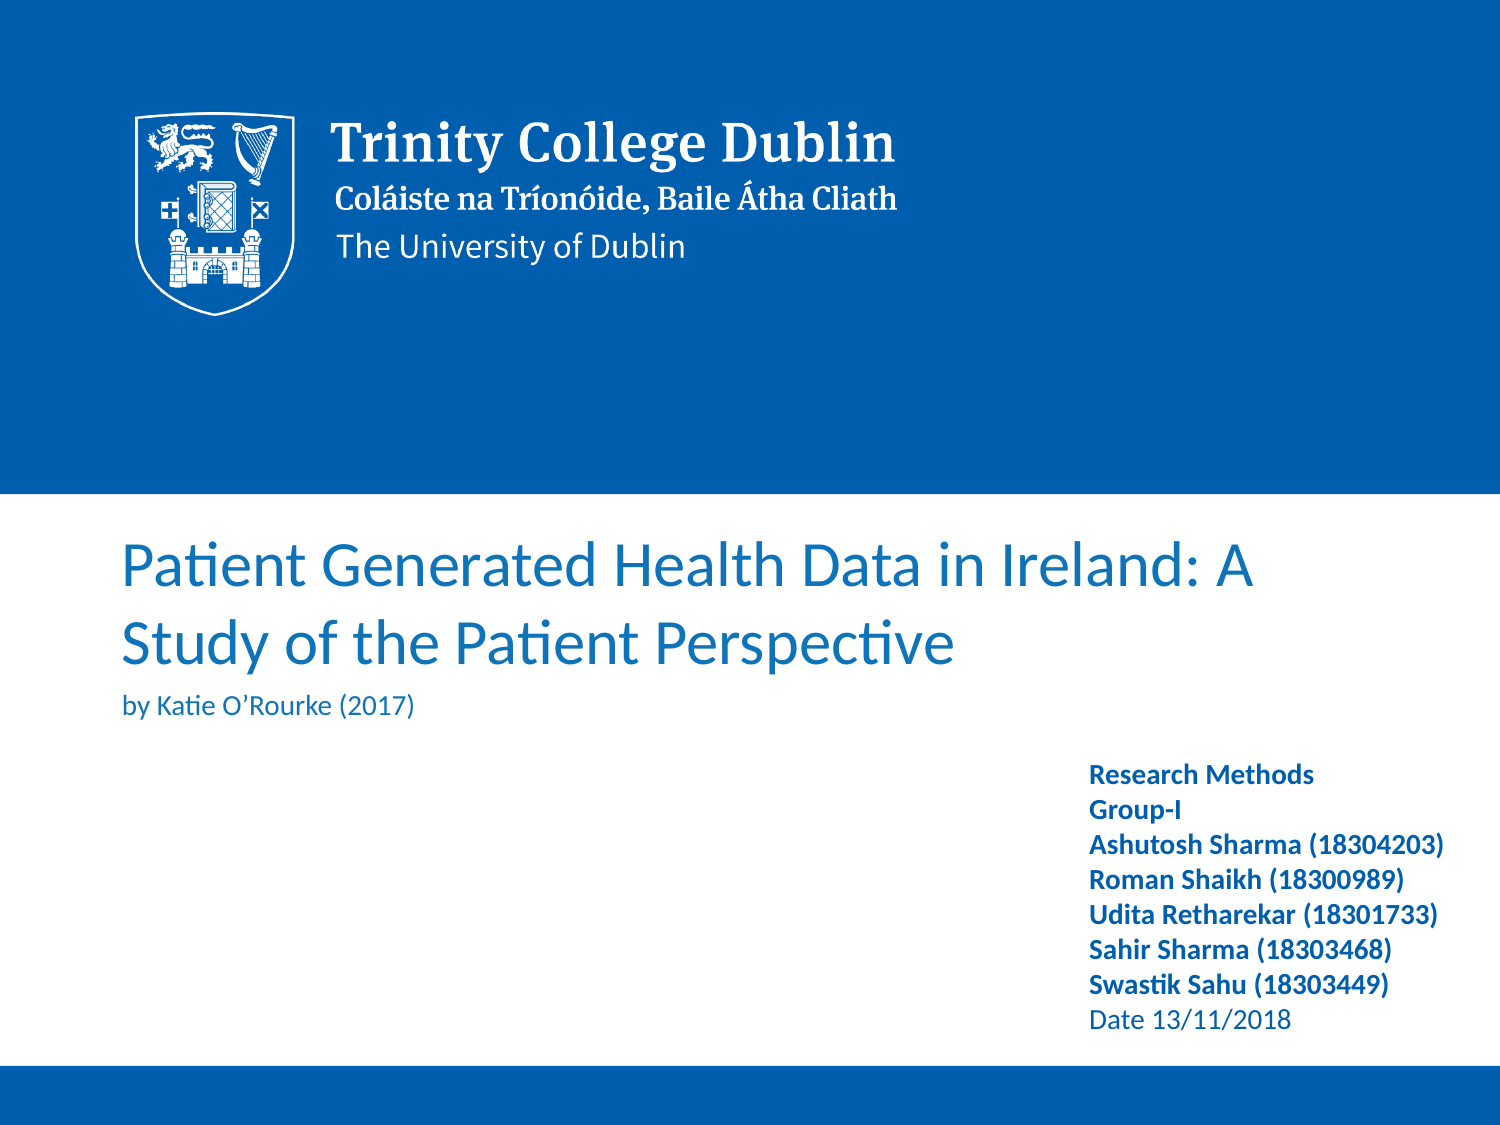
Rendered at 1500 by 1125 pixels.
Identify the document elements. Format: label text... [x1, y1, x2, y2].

picture [135, 112, 897, 316]
title Patient Generated Health Data in Ireland: A Study of the Patient Perspective [121, 445, 1353, 678]
subtitle by Katie O’Rourke (2017) [121, 686, 1353, 746]
list Research Methods Group-I Ashutosh Sharma (18304203) Roman Shaikh (18300989) Udita Retharekar (18301733) Sahir Sharma (18303468) Swastik Sahu (18303449) Date 13/11/2018 [1089, 755, 1491, 1046]
